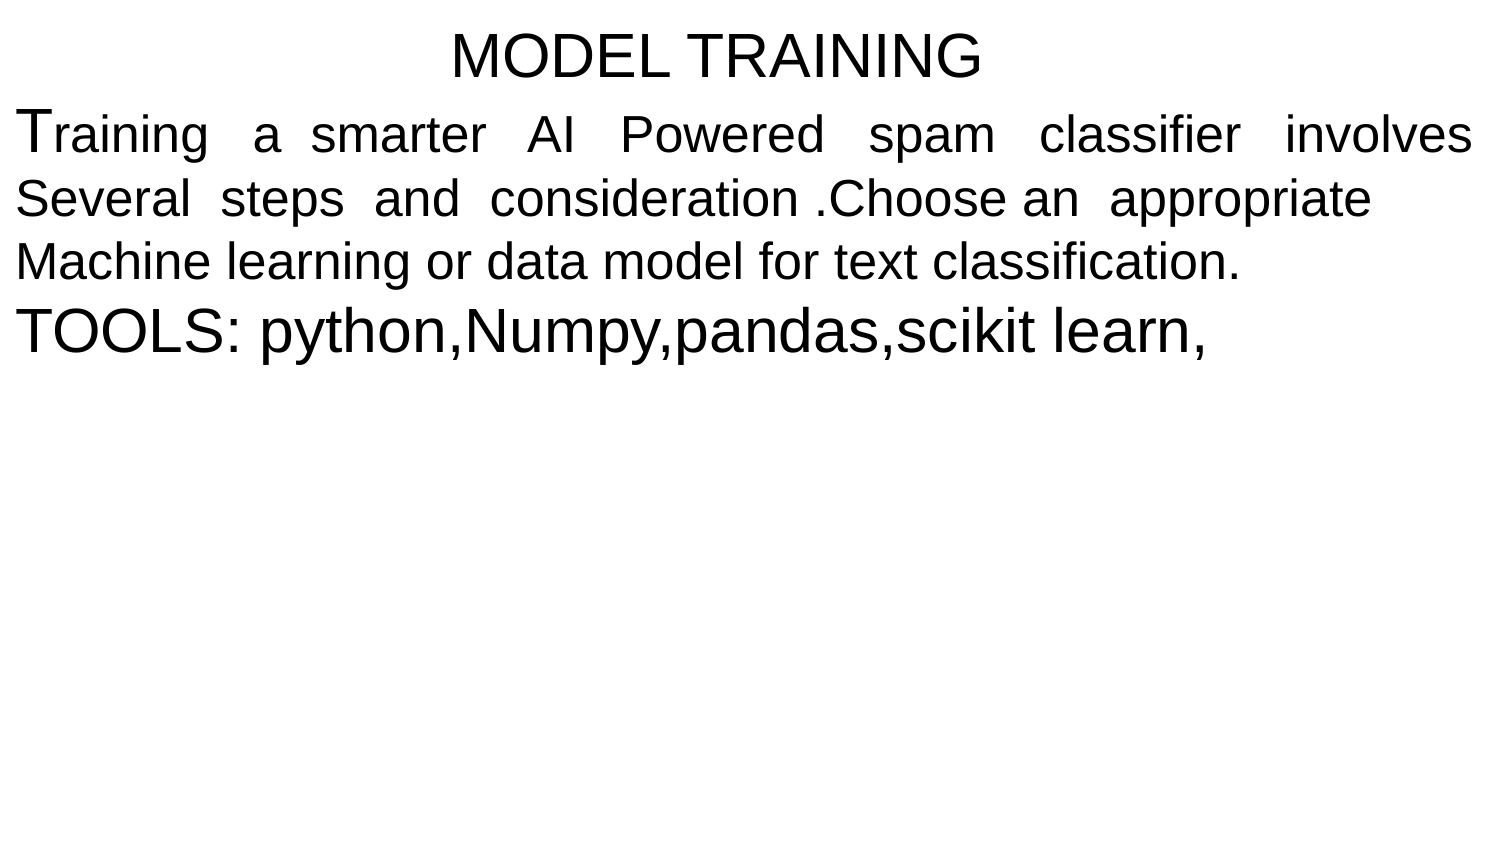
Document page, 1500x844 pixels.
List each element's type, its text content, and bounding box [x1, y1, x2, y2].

text_box MODEL TRAINING Training a smarter AI Powered spam classifier involves Several steps and consideration .Choose an appropriate Machine learning or data model for text classification. TOOLS: python,Numpy,pandas,scikit learn, [0, 0, 1500, 518]
